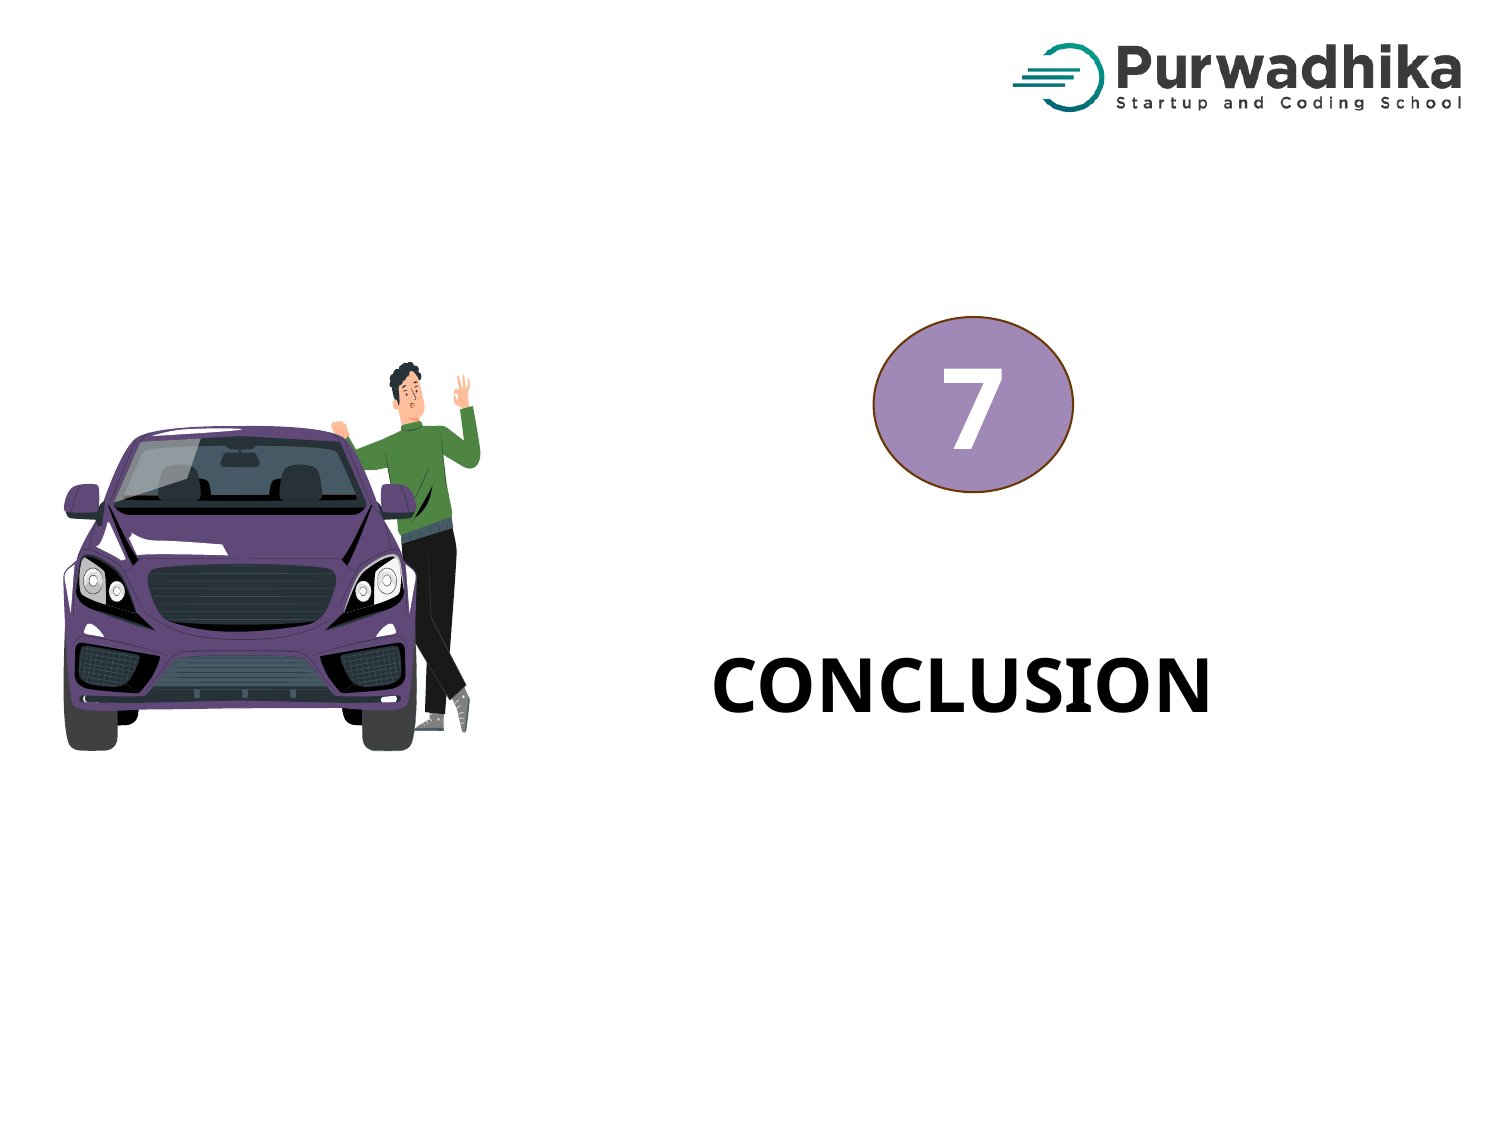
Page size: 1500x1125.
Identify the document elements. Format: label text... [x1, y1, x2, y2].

picture [1008, 39, 1465, 115]
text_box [63, 361, 1460, 752]
text_box 7 [885, 315, 1062, 361]
